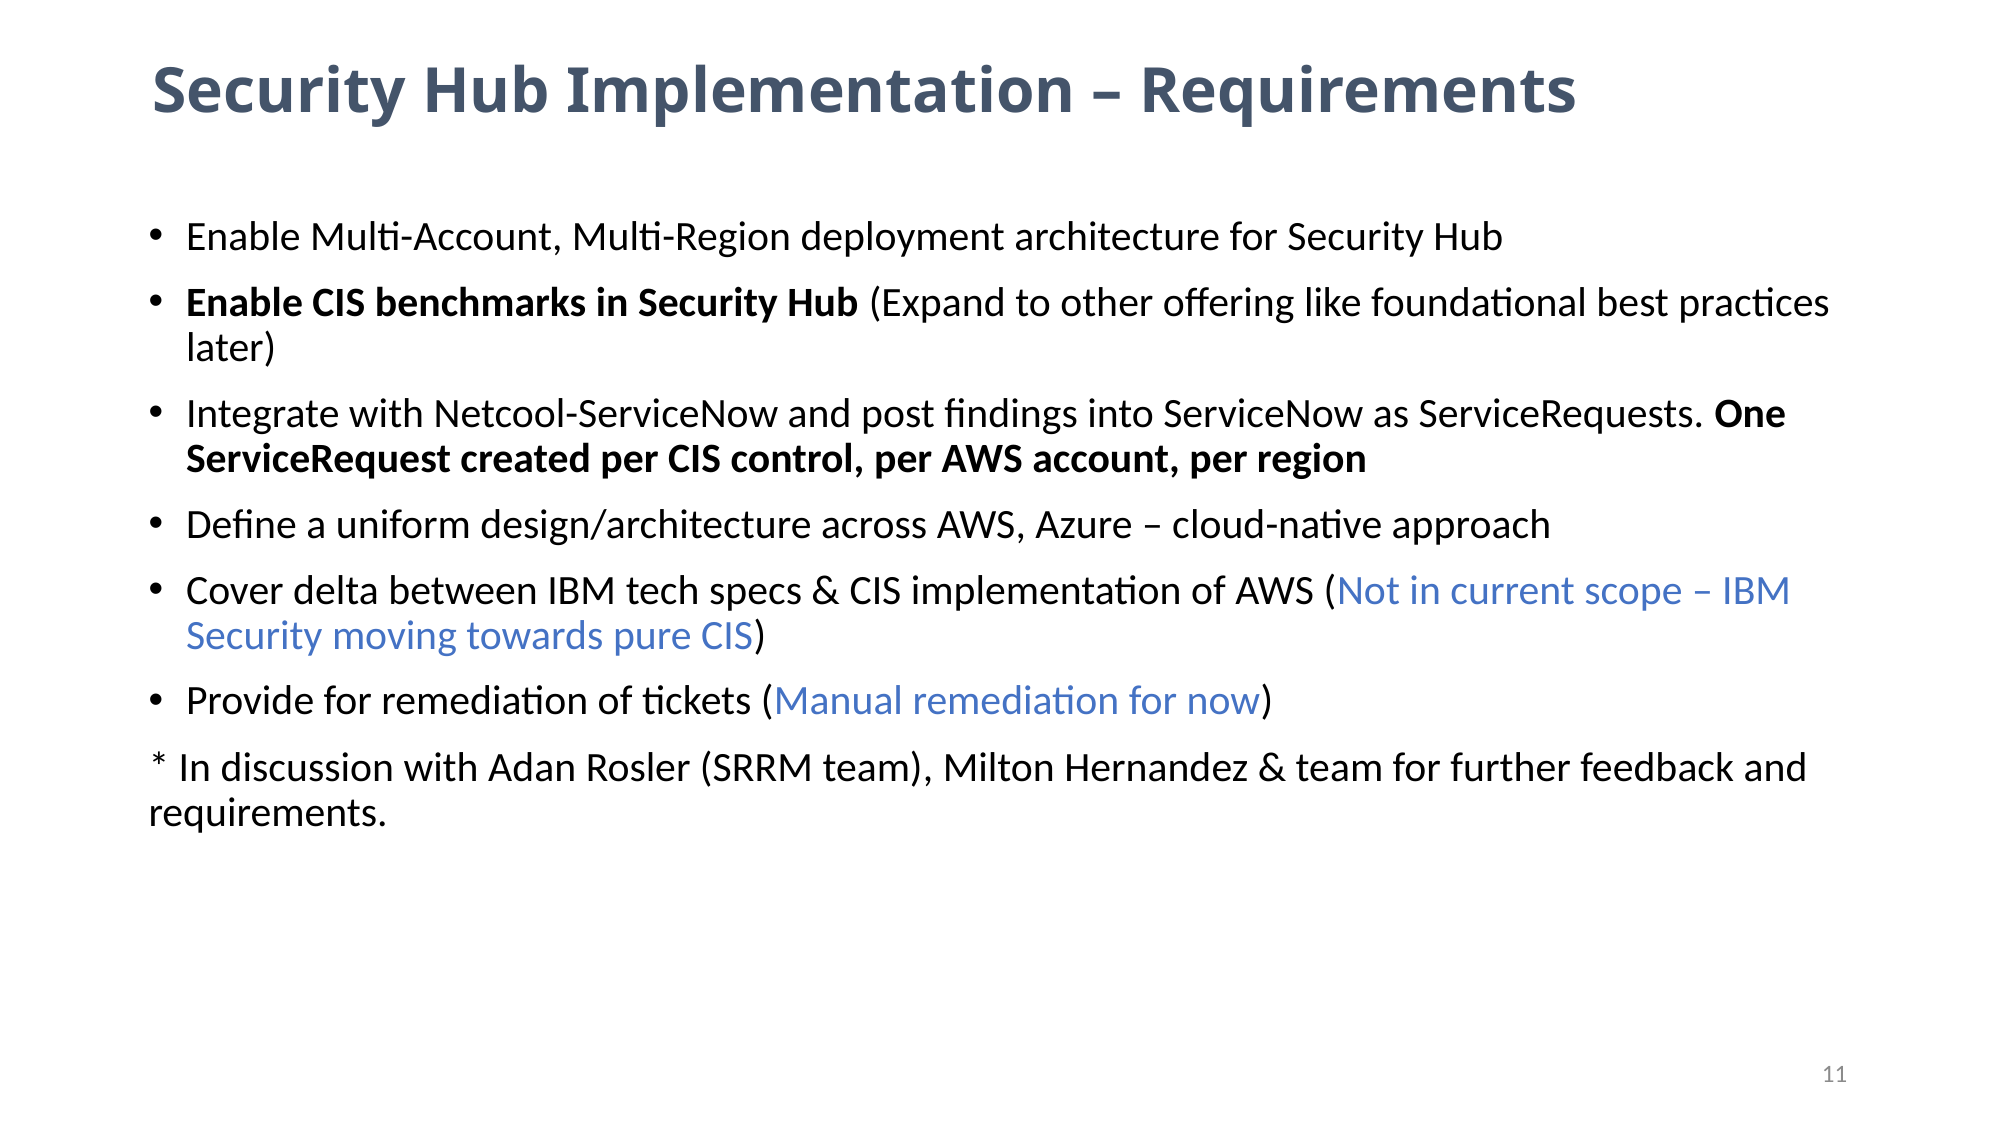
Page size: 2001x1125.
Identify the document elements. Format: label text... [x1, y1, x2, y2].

list Enable Multi-Account, Multi-Region deployment architecture for Security Hub Enable CIS benchmarks in Security Hub (Expand to other offering like foundational best practices later) Integrate with Netcool-ServiceNow and post findings into ServiceNow as ServiceRequests. One ServiceRequest created per CIS control, per AWS account, per region Define a uniform design/architecture across AWS, Azure – cloud-native approach Cover delta between IBM tech specs & CIS implementation of AWS (Not in current scope – IBM Security moving towards pure CIS) Provide for remediation of tickets (Manual remediation for now) * In discussion with Adan Rosler (SRRM team), Milton Hernandez & team for further feedback and requirements. [133, 206, 1863, 1040]
slide_number 11 [1412, 1042, 1863, 1103]
title Security Hub Implementation – Requirements [137, 28, 1863, 157]
